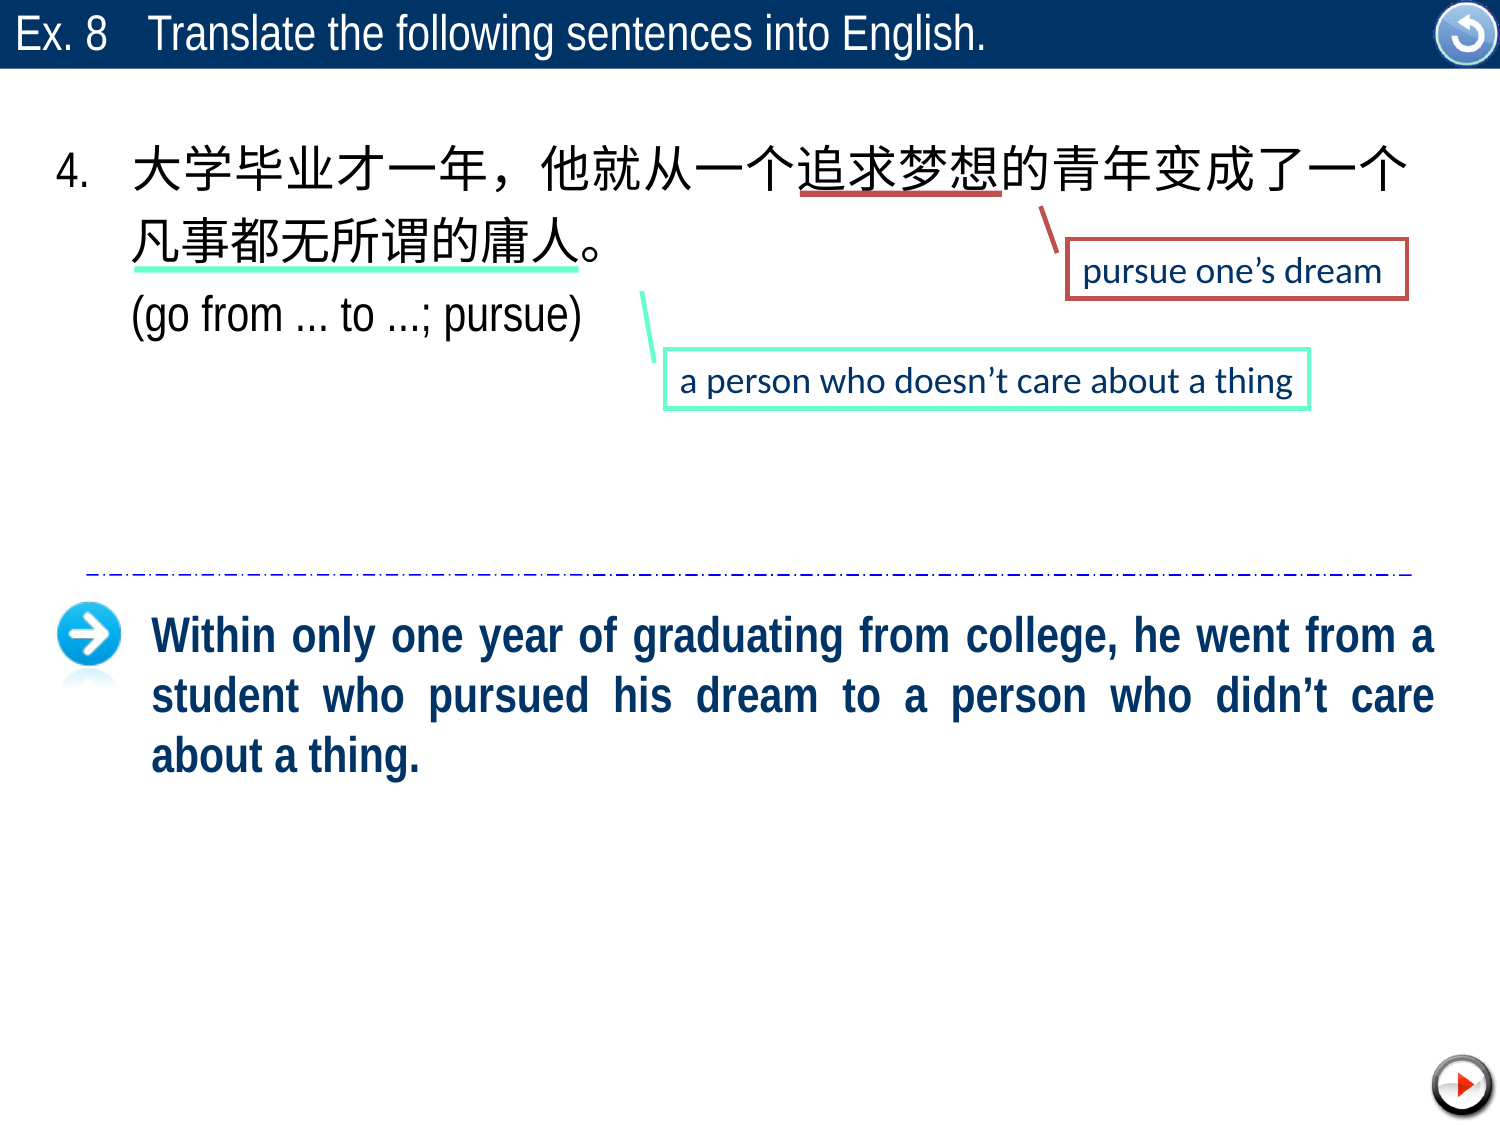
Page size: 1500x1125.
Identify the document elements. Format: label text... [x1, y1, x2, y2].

text_box Within only one year of graduating from college, he went from a student who pursued his dream to a person who didn’t care about a thing. [136, 595, 1451, 791]
text_box 4. 大学毕业才一年，他就从一个追求梦想的青年变成了一个凡事都无所谓的庸人。 (go from ... to ...; pursue) [41, 117, 1424, 349]
picture [1425, 1050, 1498, 1123]
text_box pursue one’s dream [1067, 238, 1407, 299]
picture [39, 593, 140, 694]
text_box Ex. 8 Translate the following sentences into English. [0, 0, 1430, 69]
picture [1432, 0, 1500, 68]
text_box a person who doesn’t care about a thing [664, 348, 1309, 409]
